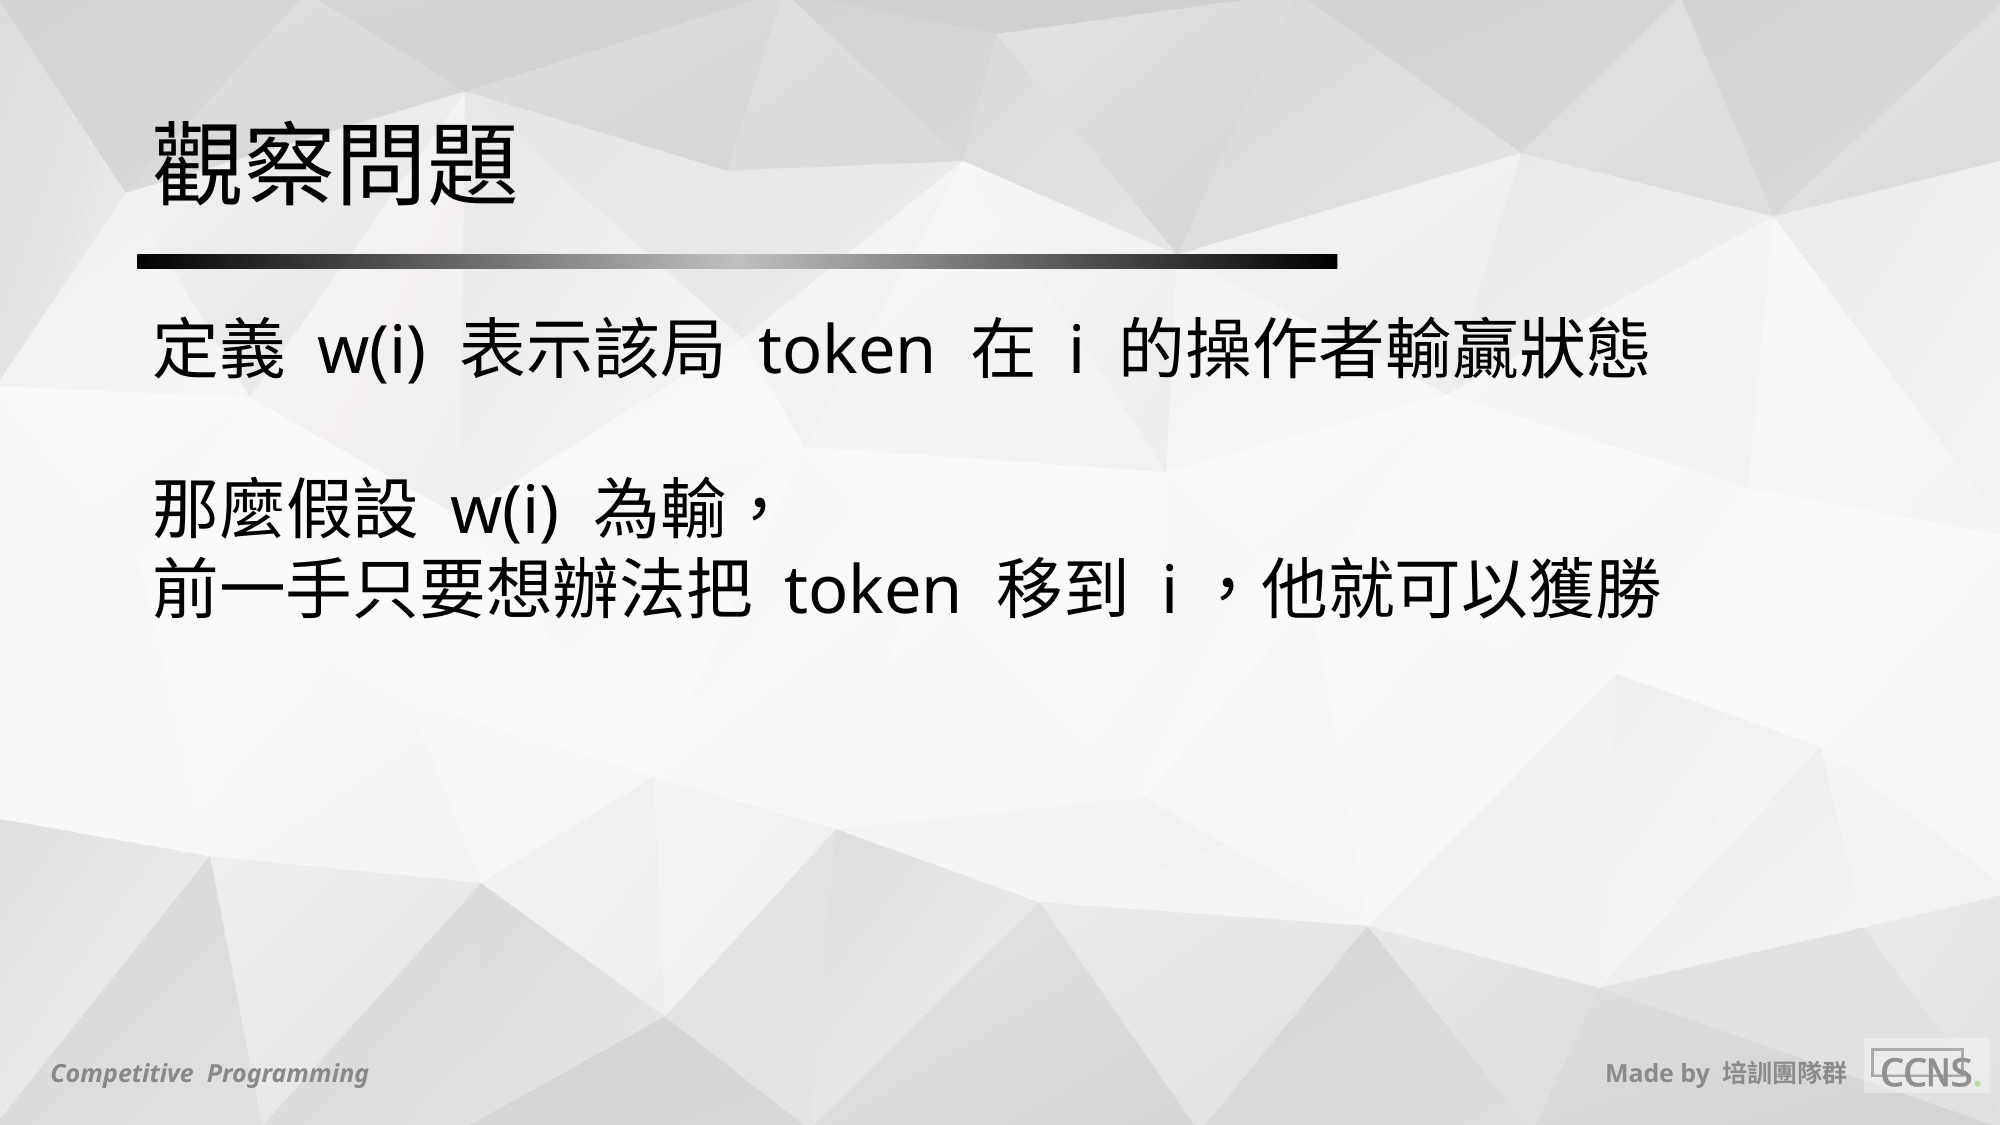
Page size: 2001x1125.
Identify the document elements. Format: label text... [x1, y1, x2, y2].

list 定義 w(i) 表示該局 token 在 i 的操作者輸贏狀態 那麼假設 w(i) 為輸， 前一手只要想辦法把 token 移到 i，他就可以獲勝 [137, 299, 1863, 1014]
picture [0, 0, 2000, 1125]
title 觀察問題 [137, 59, 1863, 278]
